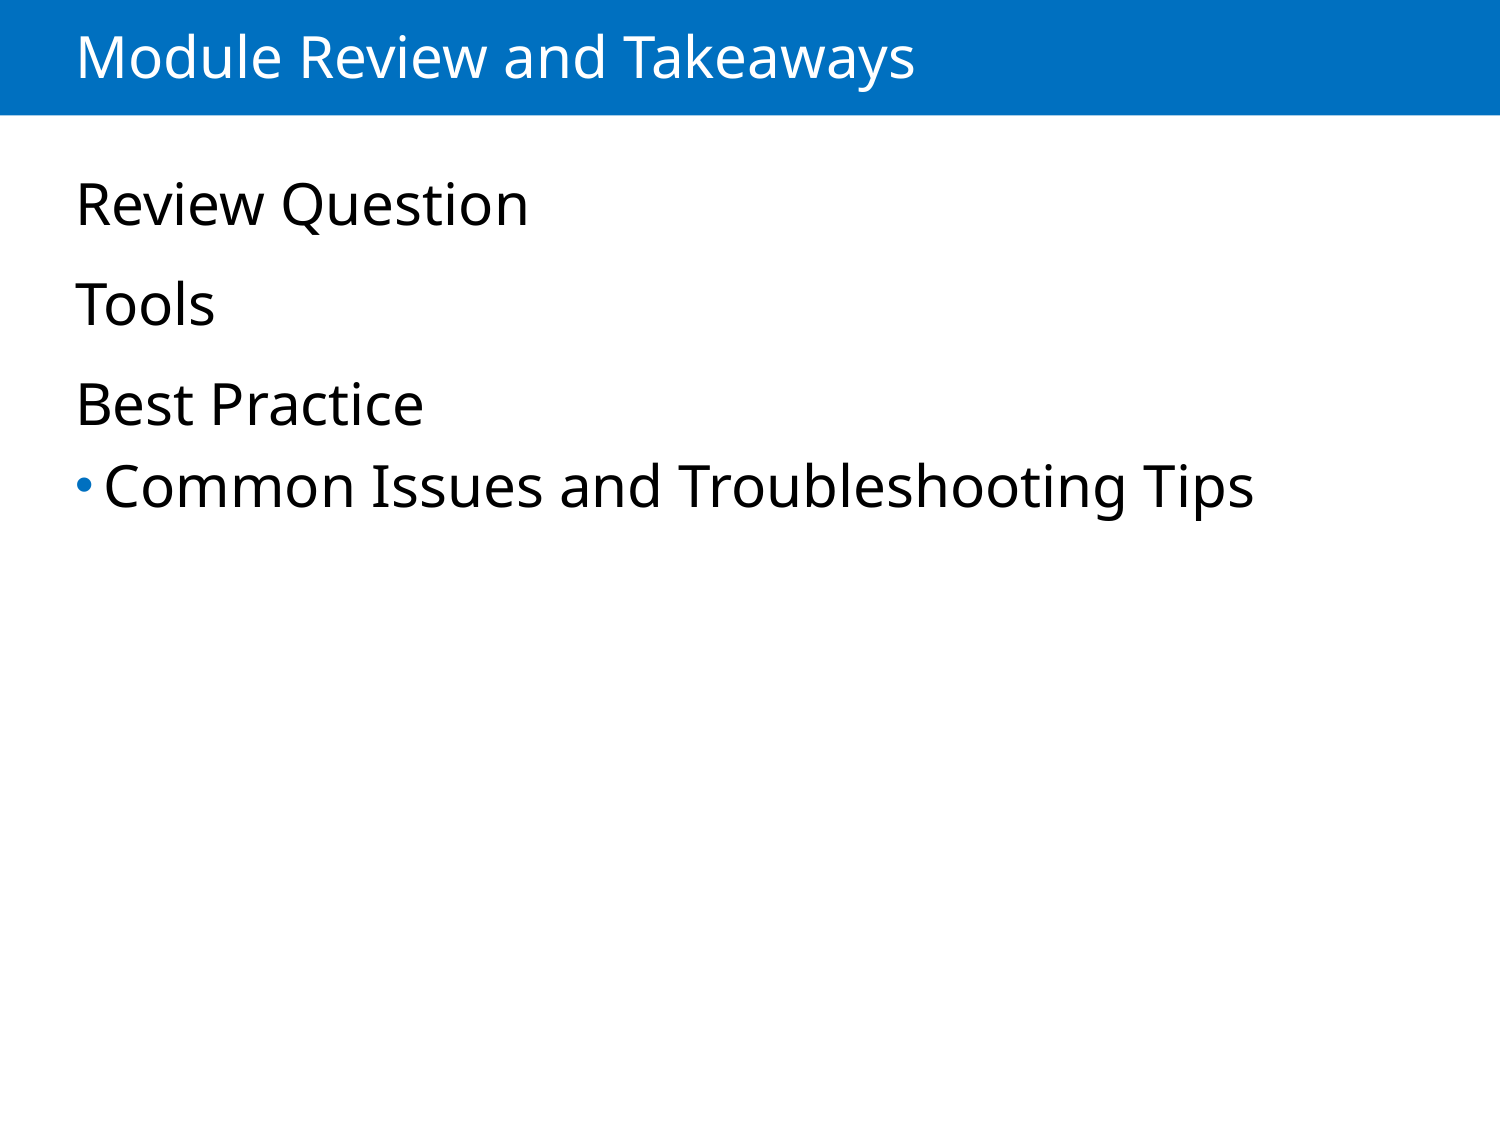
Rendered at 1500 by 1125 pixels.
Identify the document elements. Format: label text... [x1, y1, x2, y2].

title Module Review and Takeaways [75, 0, 1351, 122]
list Review Question Tools Best Practice Common Issues and Troubleshooting Tips [74, 167, 1408, 1013]
